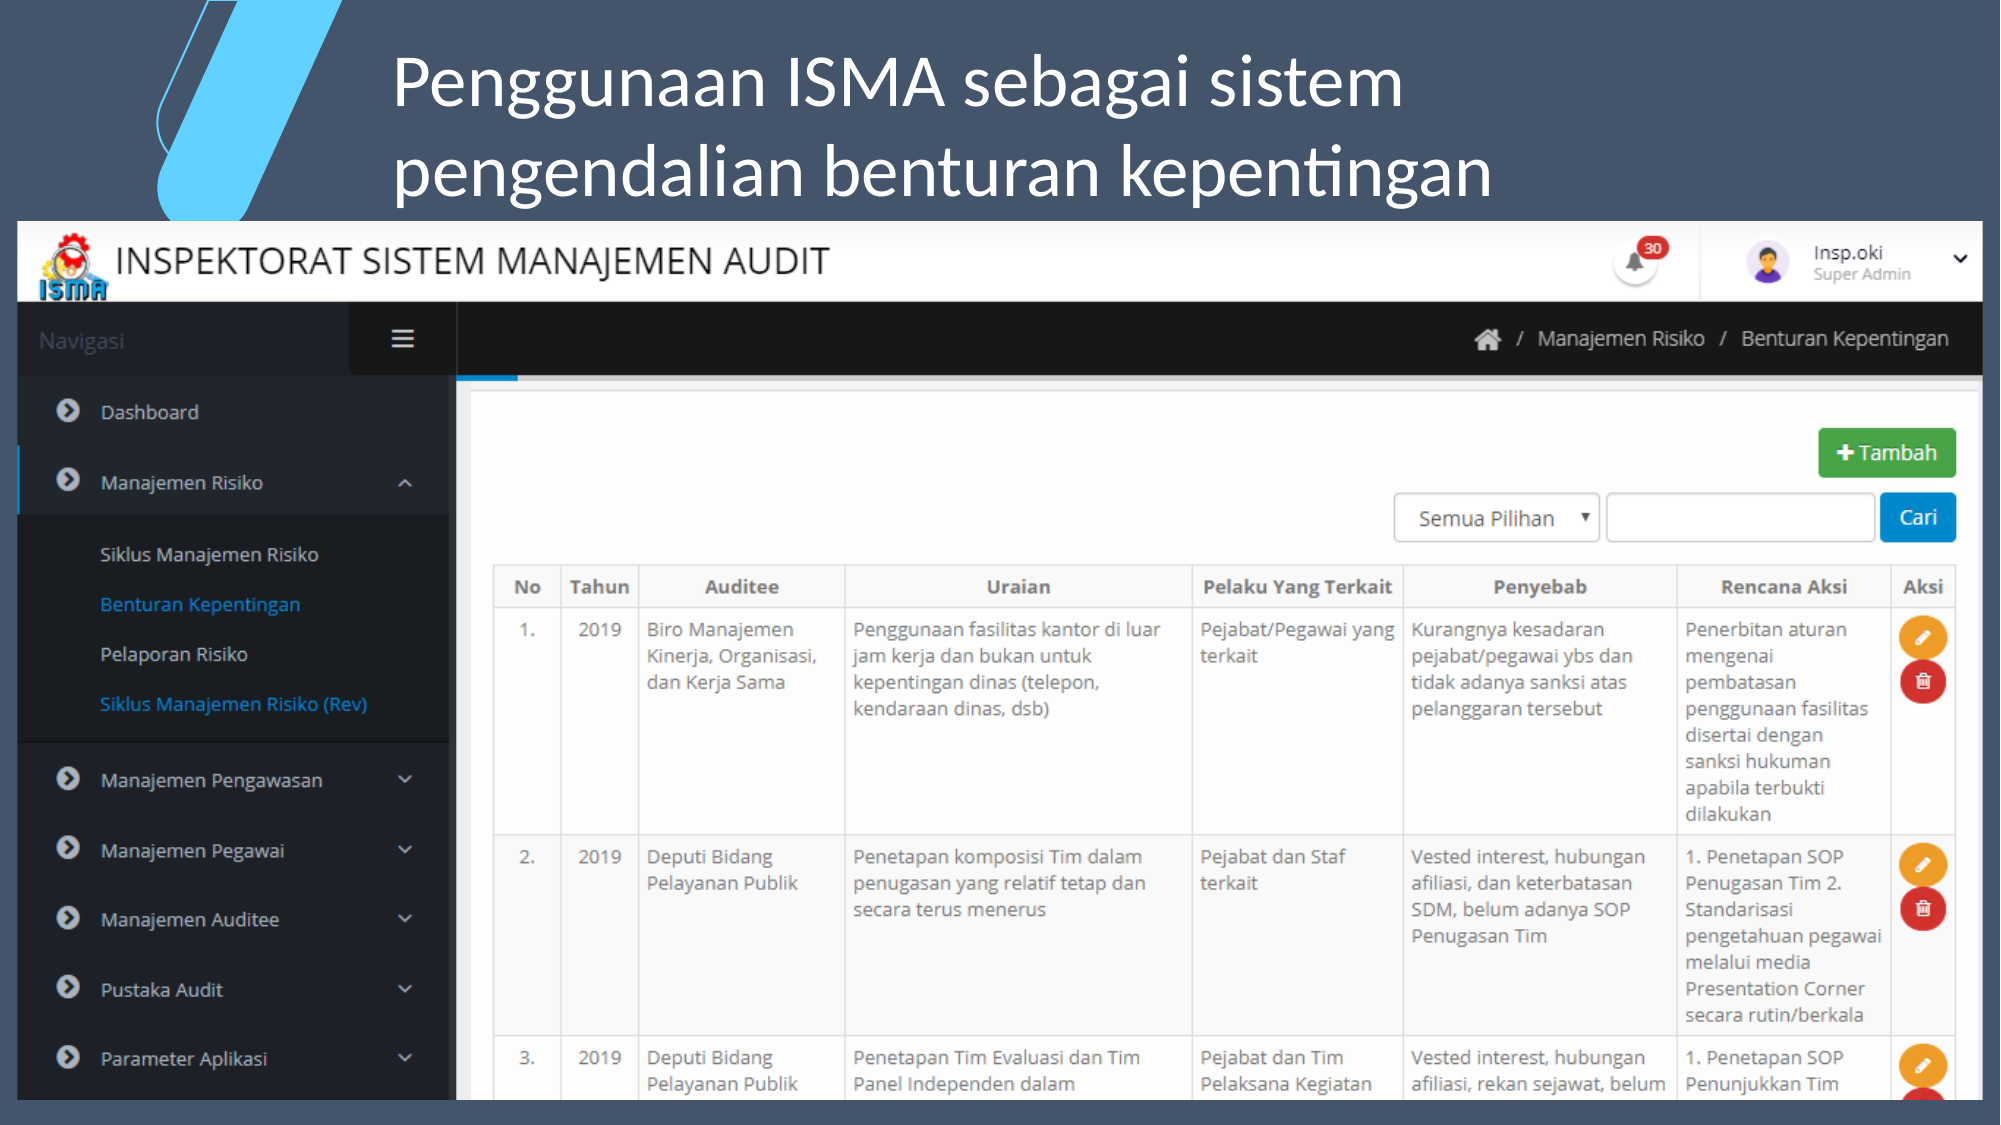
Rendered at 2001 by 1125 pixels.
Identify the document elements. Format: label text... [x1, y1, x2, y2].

text_box Penggunaan ISMA sebagai sistem pengendalian benturan kepentingan [377, 24, 1769, 220]
picture [17, 221, 1983, 1100]
